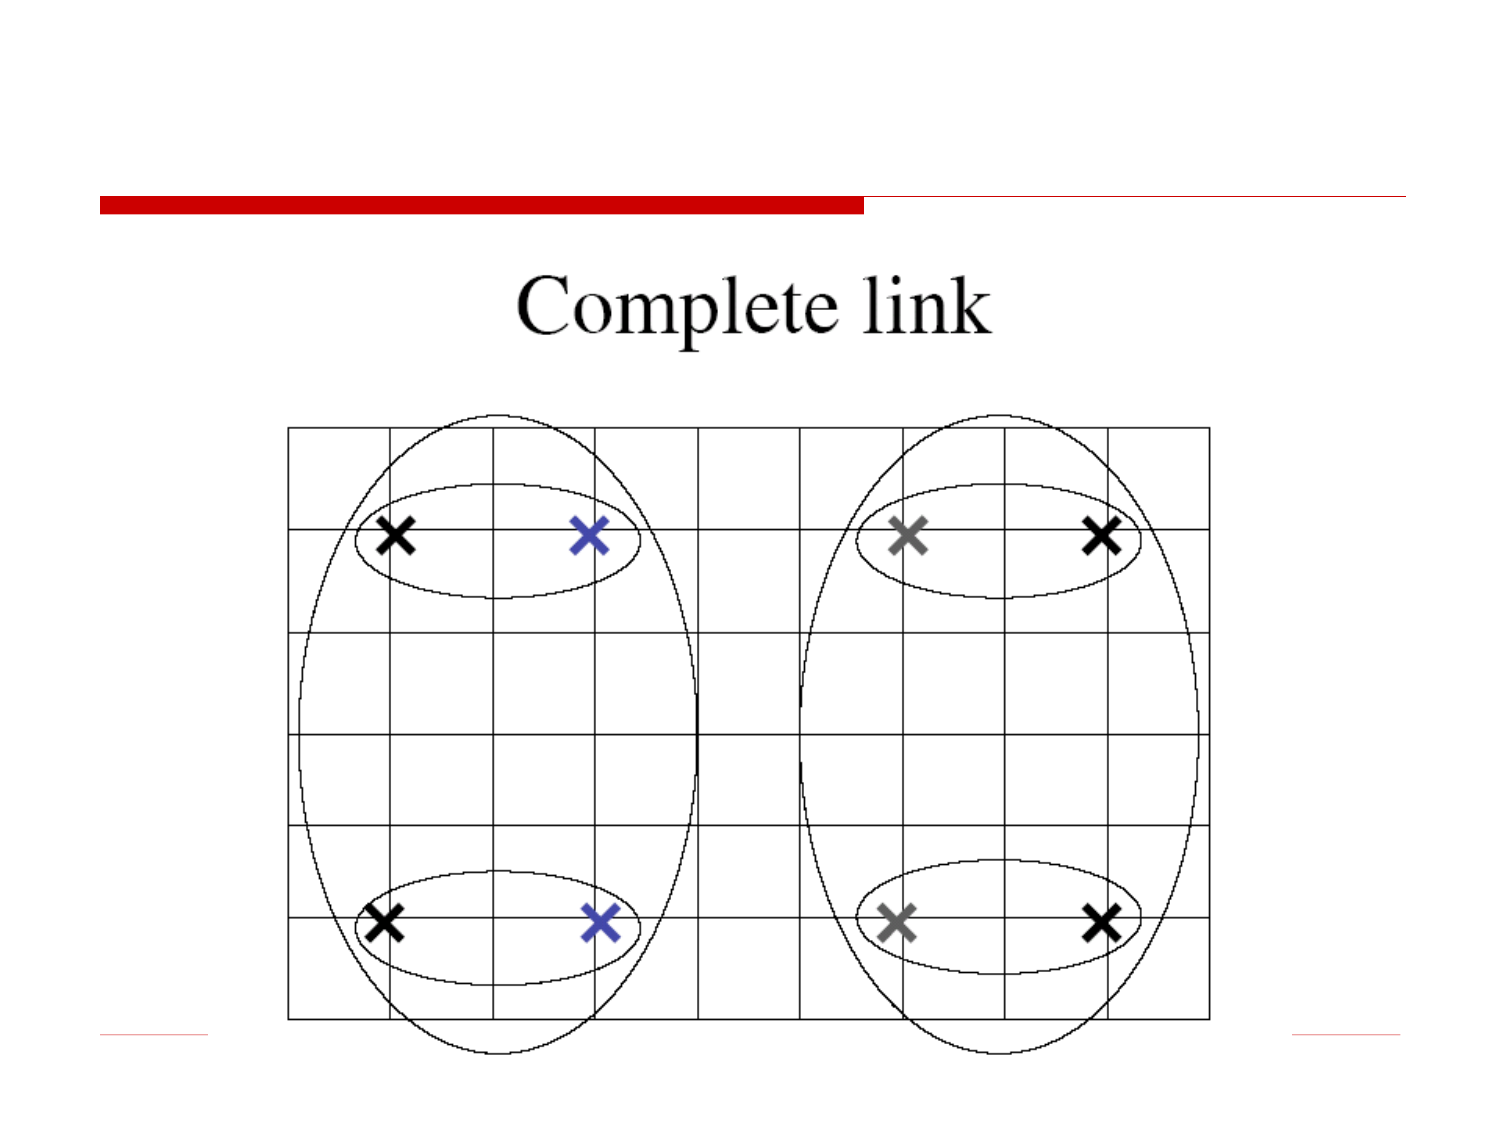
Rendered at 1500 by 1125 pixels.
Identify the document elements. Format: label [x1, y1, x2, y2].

picture [208, 227, 1292, 1080]
